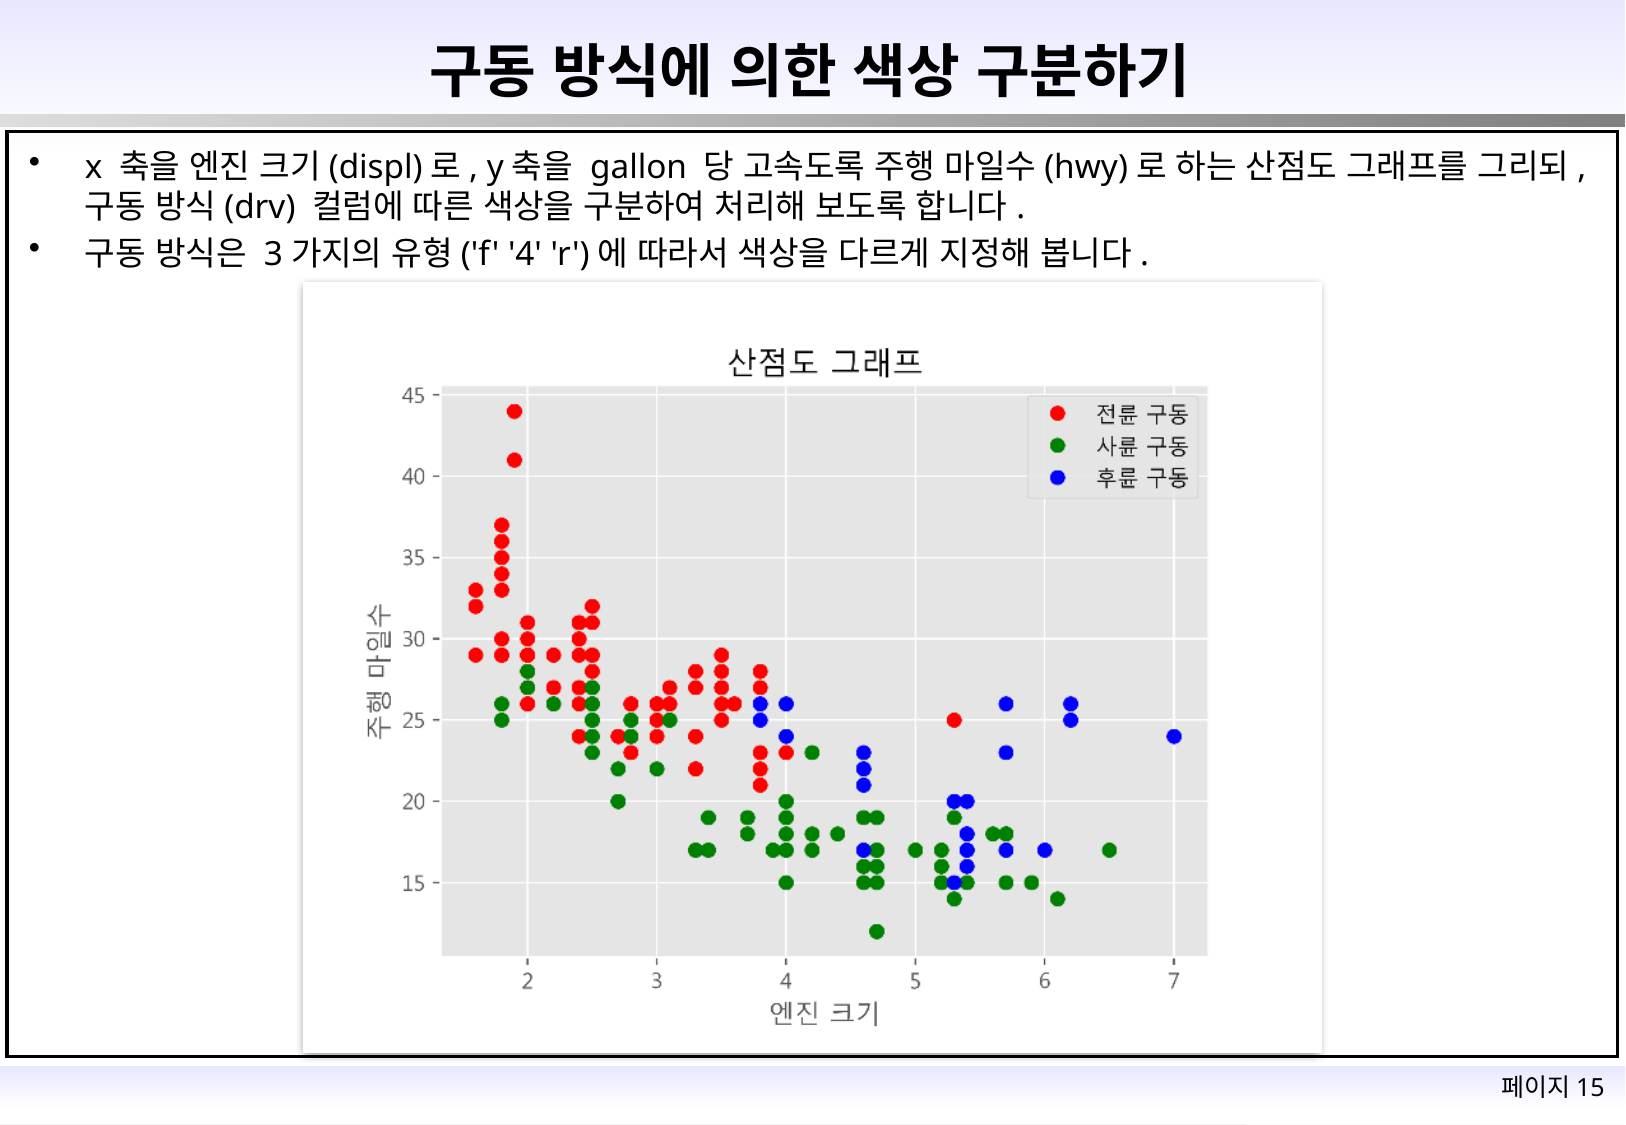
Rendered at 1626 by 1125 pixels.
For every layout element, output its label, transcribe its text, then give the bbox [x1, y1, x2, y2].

title 구동 방식에 의한 색상 구분하기 [207, 24, 1412, 113]
list x 축을 엔진 크기(displ)로, y축을 gallon 당 고속도록 주행 마일수(hwy)로 하는 산점도 그래프를 그리되, 구동 방식(drv) 컬럼에 따른 색상을 구분하여 처리해 보도록 합니다. 구동 방식은 3가지의 유형('f' '4' 'r')에 따라서 색상을 다르게 지정해 봅니다. [13, 137, 1625, 791]
picture [317, 296, 1308, 1039]
